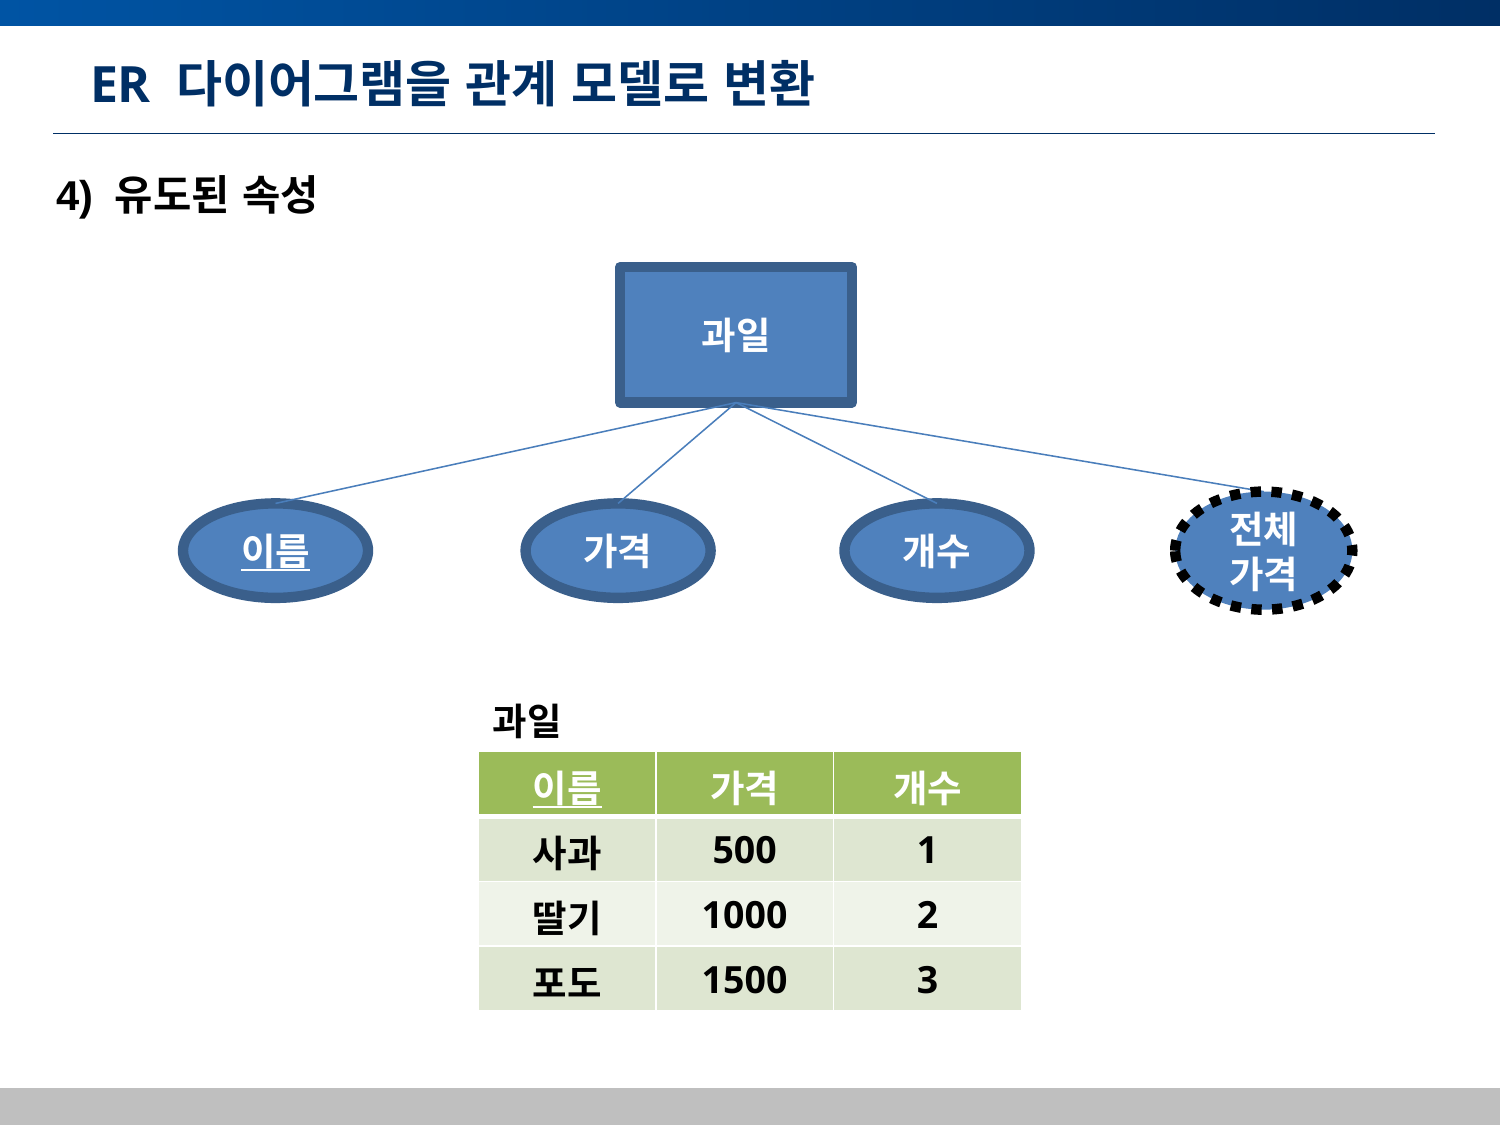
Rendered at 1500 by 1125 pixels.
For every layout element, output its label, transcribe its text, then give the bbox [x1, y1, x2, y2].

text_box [455, 222, 557, 684]
table_cell 3 [834, 947, 1021, 1010]
table_header 이름 [479, 752, 655, 814]
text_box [785, 352, 888, 554]
table_cell 딸기 [479, 882, 655, 945]
table_cell 1 [834, 819, 1021, 881]
text_box 가격 [561, 501, 713, 600]
text_box 개수 [844, 501, 950, 600]
table_header 가격 [657, 752, 833, 814]
table_cell 500 [657, 819, 833, 881]
text_box 4) 유도된 속성 [41, 160, 372, 226]
table_cell 1000 [657, 882, 833, 945]
table_cell 2 [834, 882, 1021, 945]
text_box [626, 393, 728, 513]
text_box 이름 [180, 501, 371, 600]
text_box 전체 가격 [1173, 489, 1355, 612]
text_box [955, 182, 1045, 712]
text_box 과일 [478, 690, 585, 751]
title ER 다이어그램을 관계 모델로 변환 [75, 45, 1425, 132]
table_cell 1500 [657, 947, 833, 1010]
table_cell 포도 [479, 947, 655, 1010]
text_box 과일 [618, 265, 854, 405]
table_header 개수 [834, 752, 1021, 814]
table_cell 사과 [479, 819, 655, 881]
